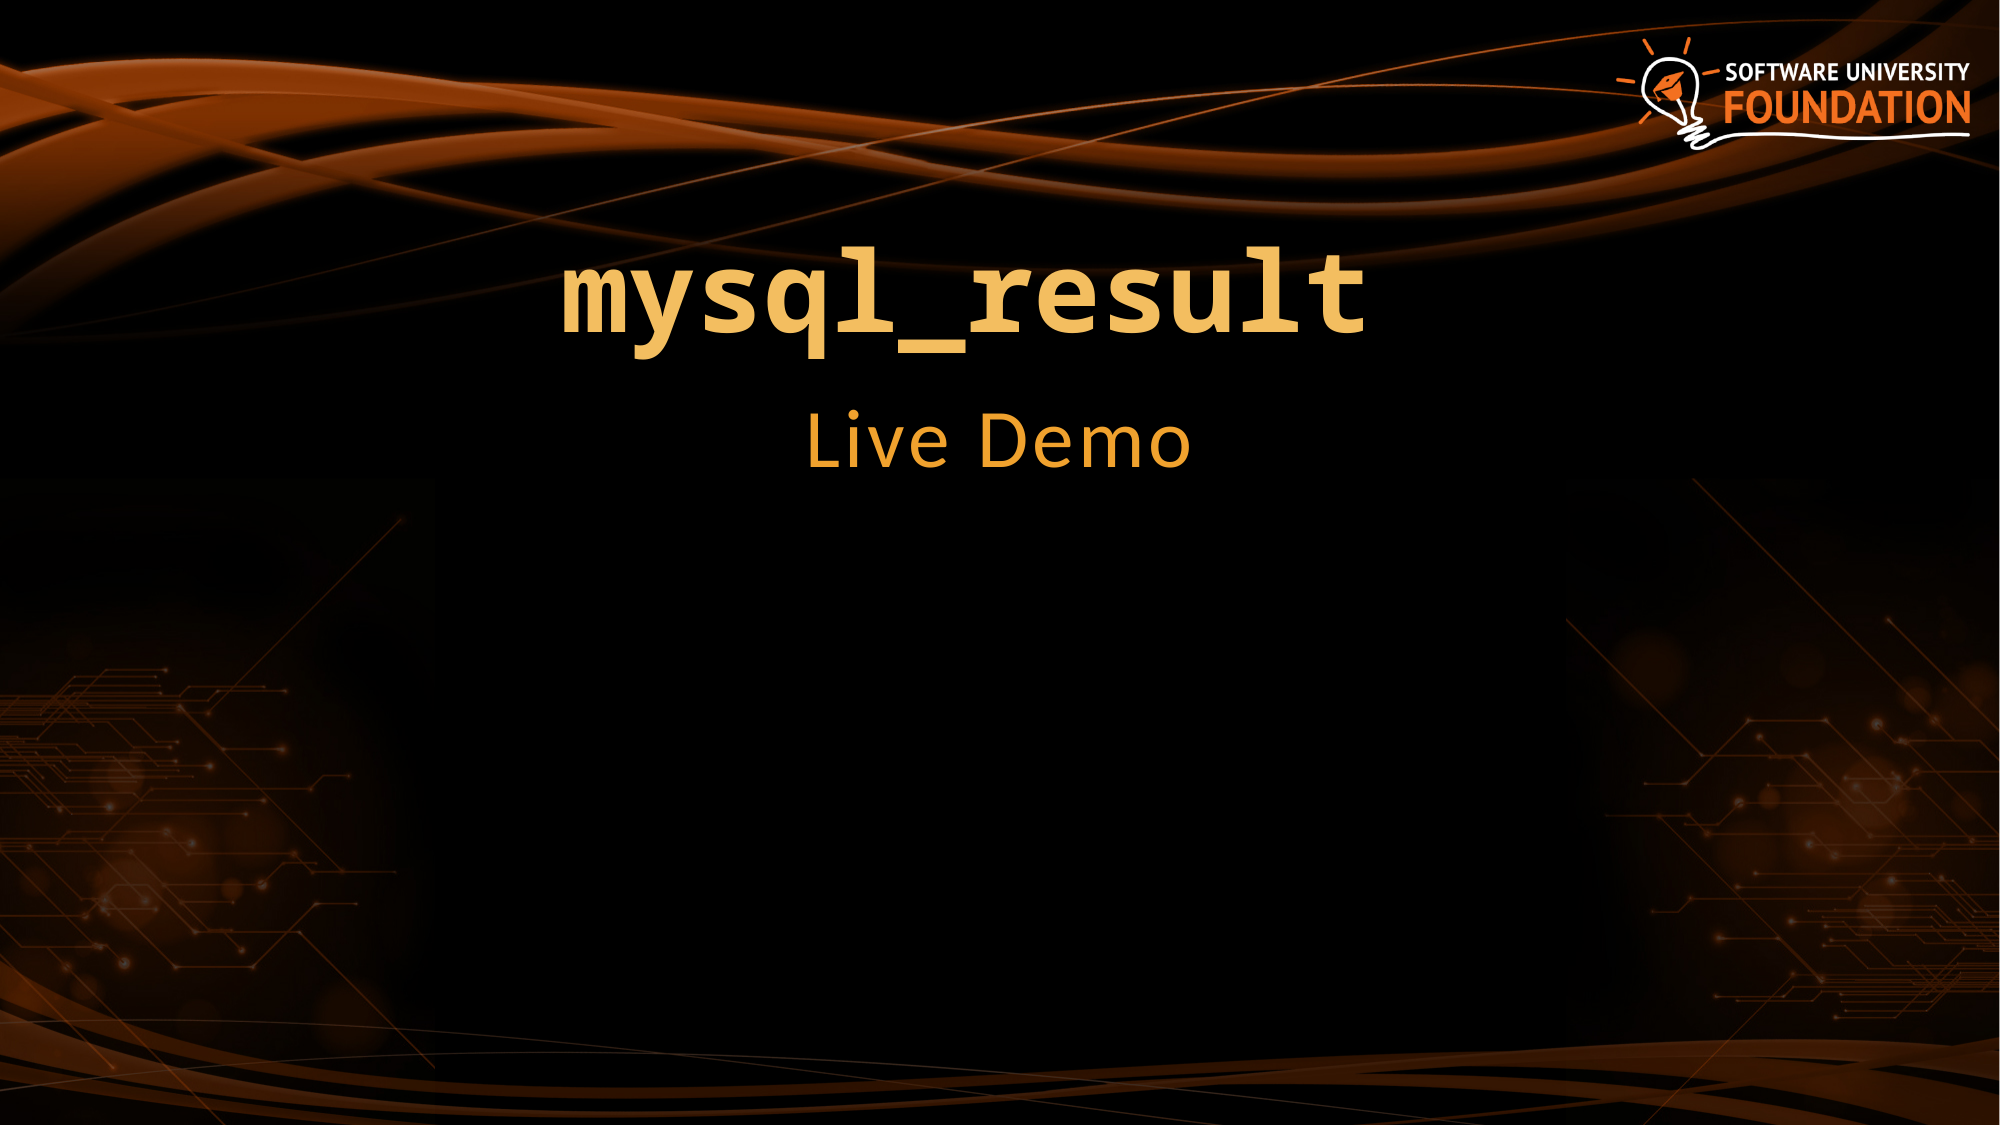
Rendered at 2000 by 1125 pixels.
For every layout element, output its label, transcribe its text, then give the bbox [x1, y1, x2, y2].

list Live Demo [266, 373, 1733, 488]
title mysql_result [224, 212, 1775, 361]
picture [0, 0, 2000, 1125]
